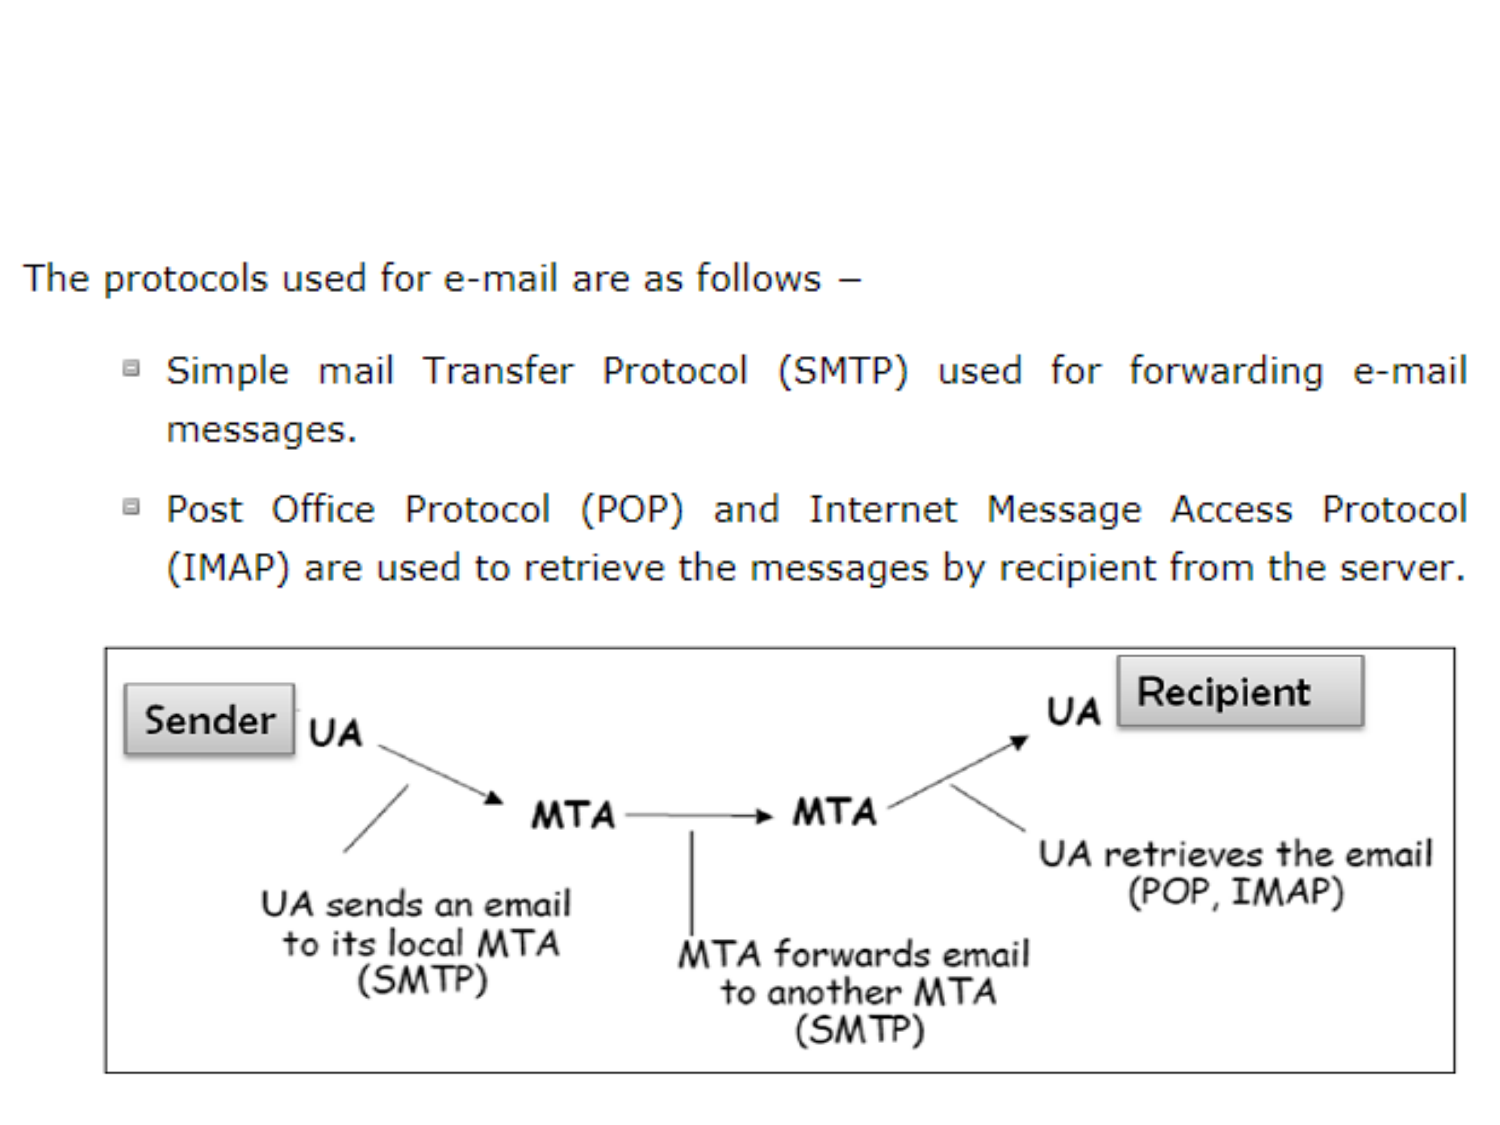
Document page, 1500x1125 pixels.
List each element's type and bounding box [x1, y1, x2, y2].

list [12, 253, 1487, 620]
picture [99, 637, 1463, 1076]
